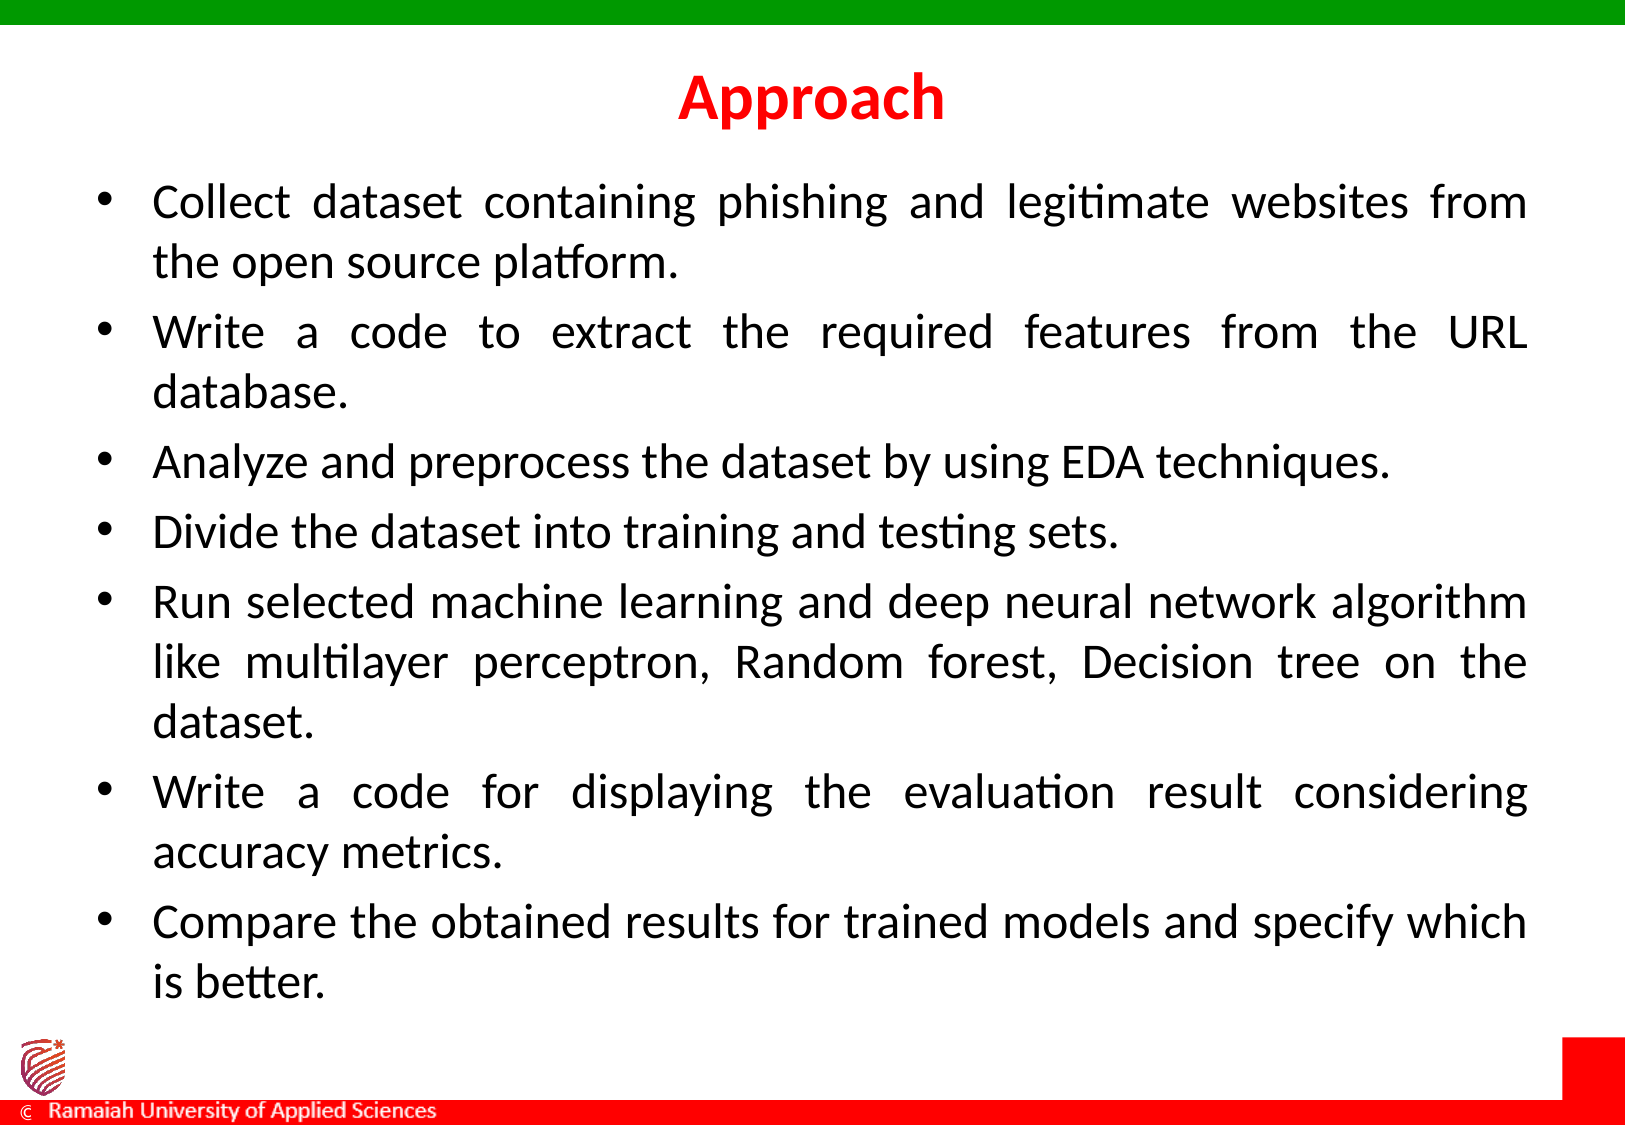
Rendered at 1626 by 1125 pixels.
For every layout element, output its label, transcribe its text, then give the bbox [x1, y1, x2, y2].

list Collect dataset containing phishing and legitimate websites from the open source platform. Write a code to extract the required features from the URL database. Analyze and preprocess the dataset by using EDA techniques. Divide the dataset into training and testing sets. Run selected machine learning and deep neural network algorithm like multilayer perceptron, Random forest, Decision tree on the dataset. Write a code for displaying the evaluation result considering accuracy metrics. Compare the obtained results for trained models and specify which is better. [81, 160, 1544, 1005]
picture [44, 1100, 442, 1125]
title Approach [81, 45, 1544, 160]
picture [21, 1039, 65, 1096]
